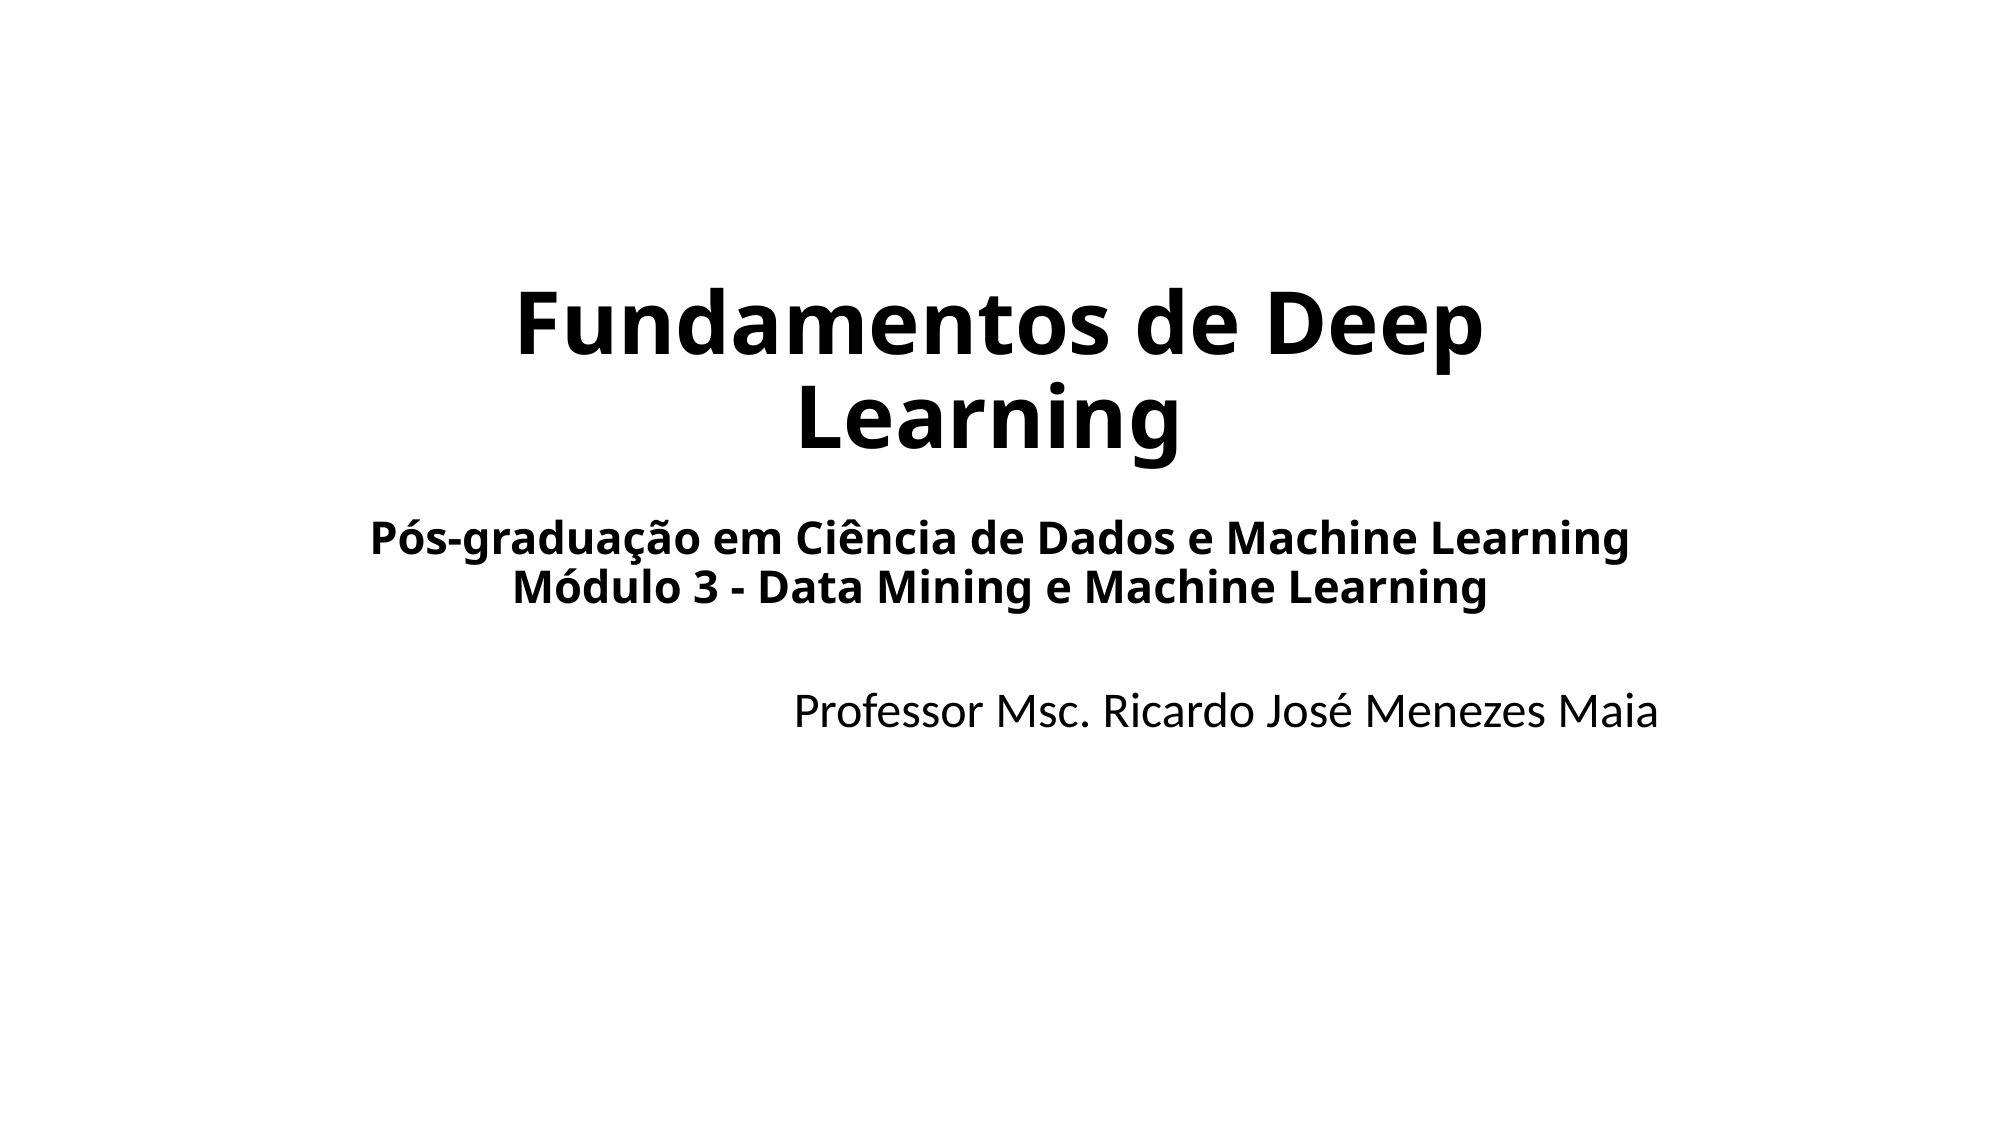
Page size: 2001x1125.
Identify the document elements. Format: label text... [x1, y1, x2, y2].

subtitle Professor Msc. Ricardo José Menezes Maia [324, 676, 1675, 922]
title Fundamentos de Deep Learning Pós-graduação em Ciência de Dados e Machine Learning Módulo 3 - Data Mining e Machine Learning [324, 268, 1675, 621]
